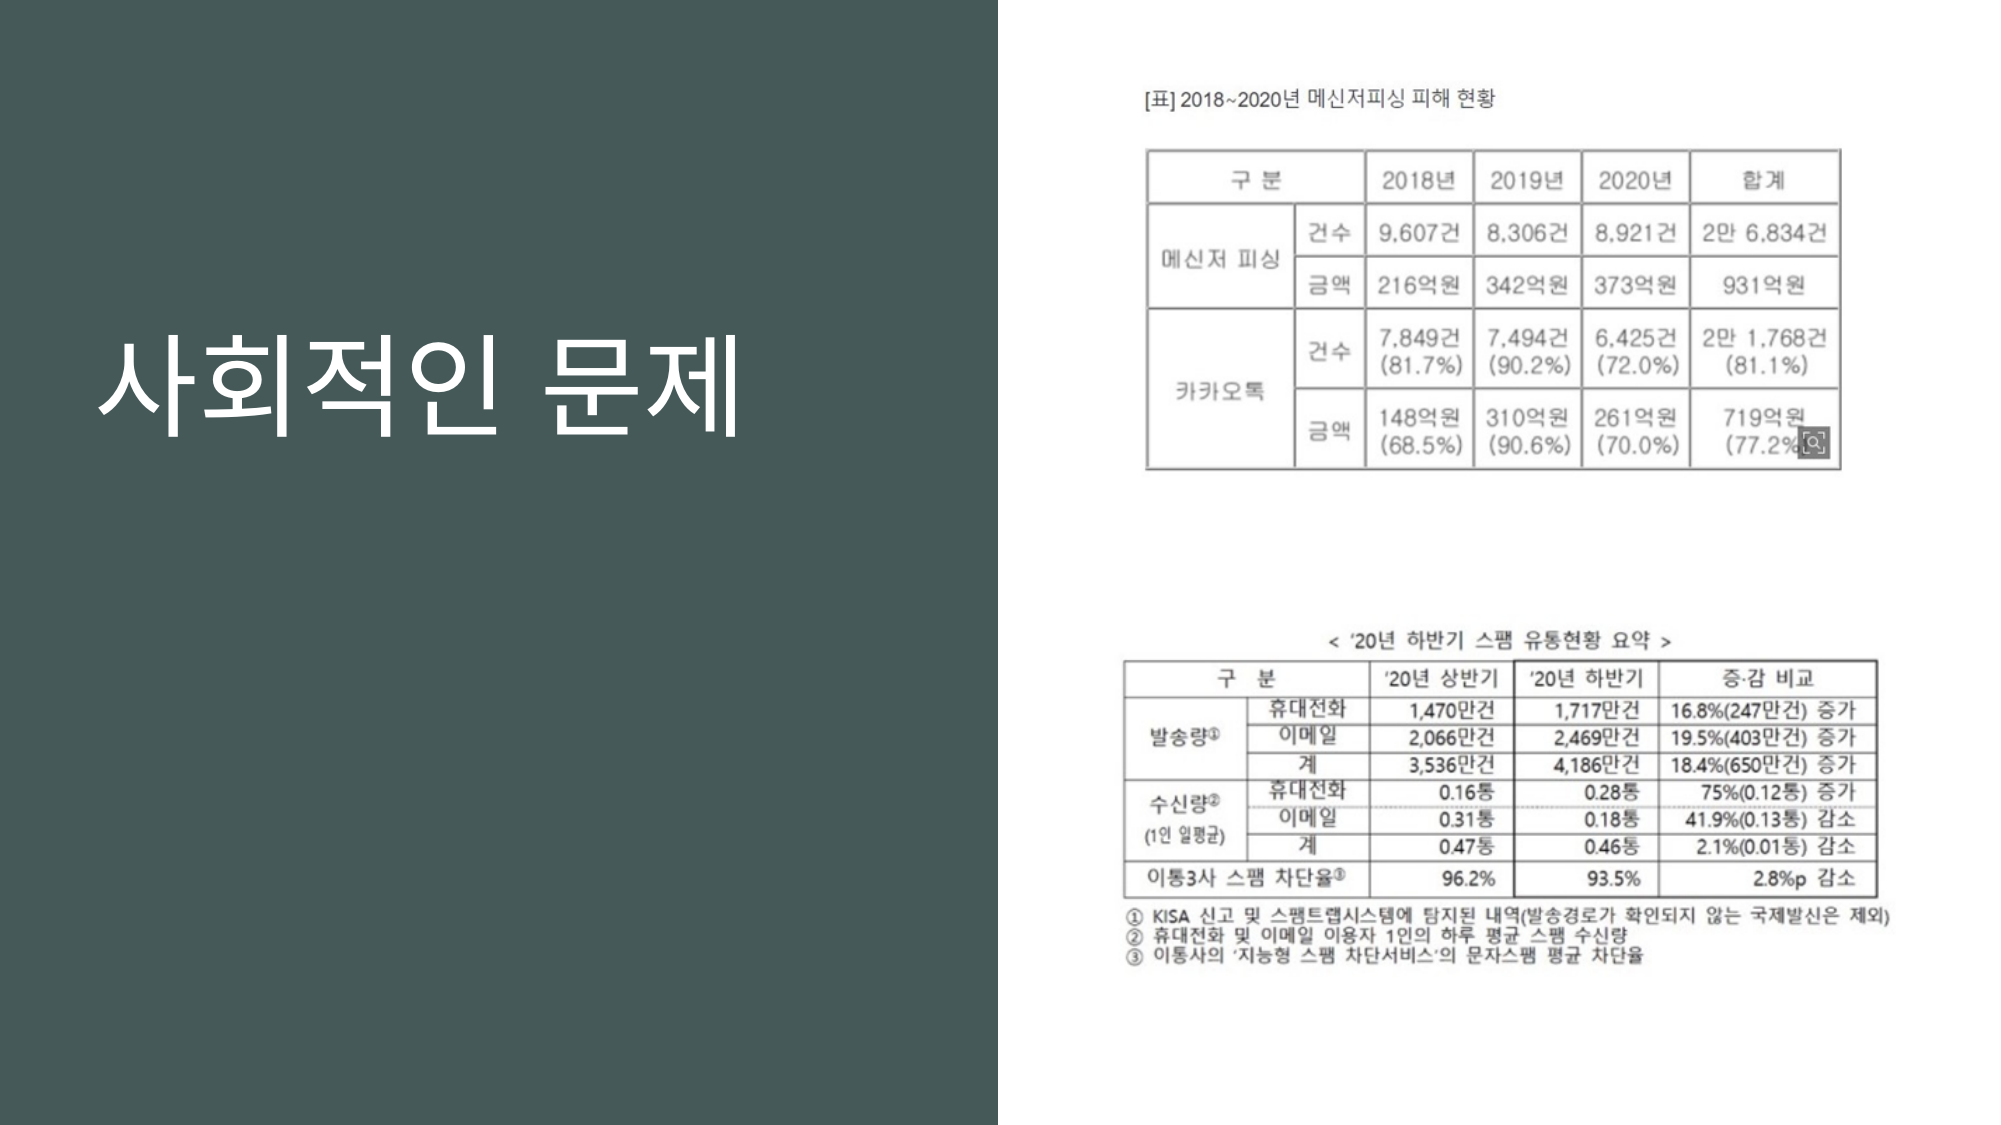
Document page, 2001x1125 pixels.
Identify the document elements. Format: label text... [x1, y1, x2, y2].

picture [1077, 614, 1921, 982]
text_box [999, 0, 2000, 1125]
text_box [0, 0, 999, 1125]
title 사회적인 문제 [79, 59, 904, 459]
picture [1124, 72, 1873, 520]
